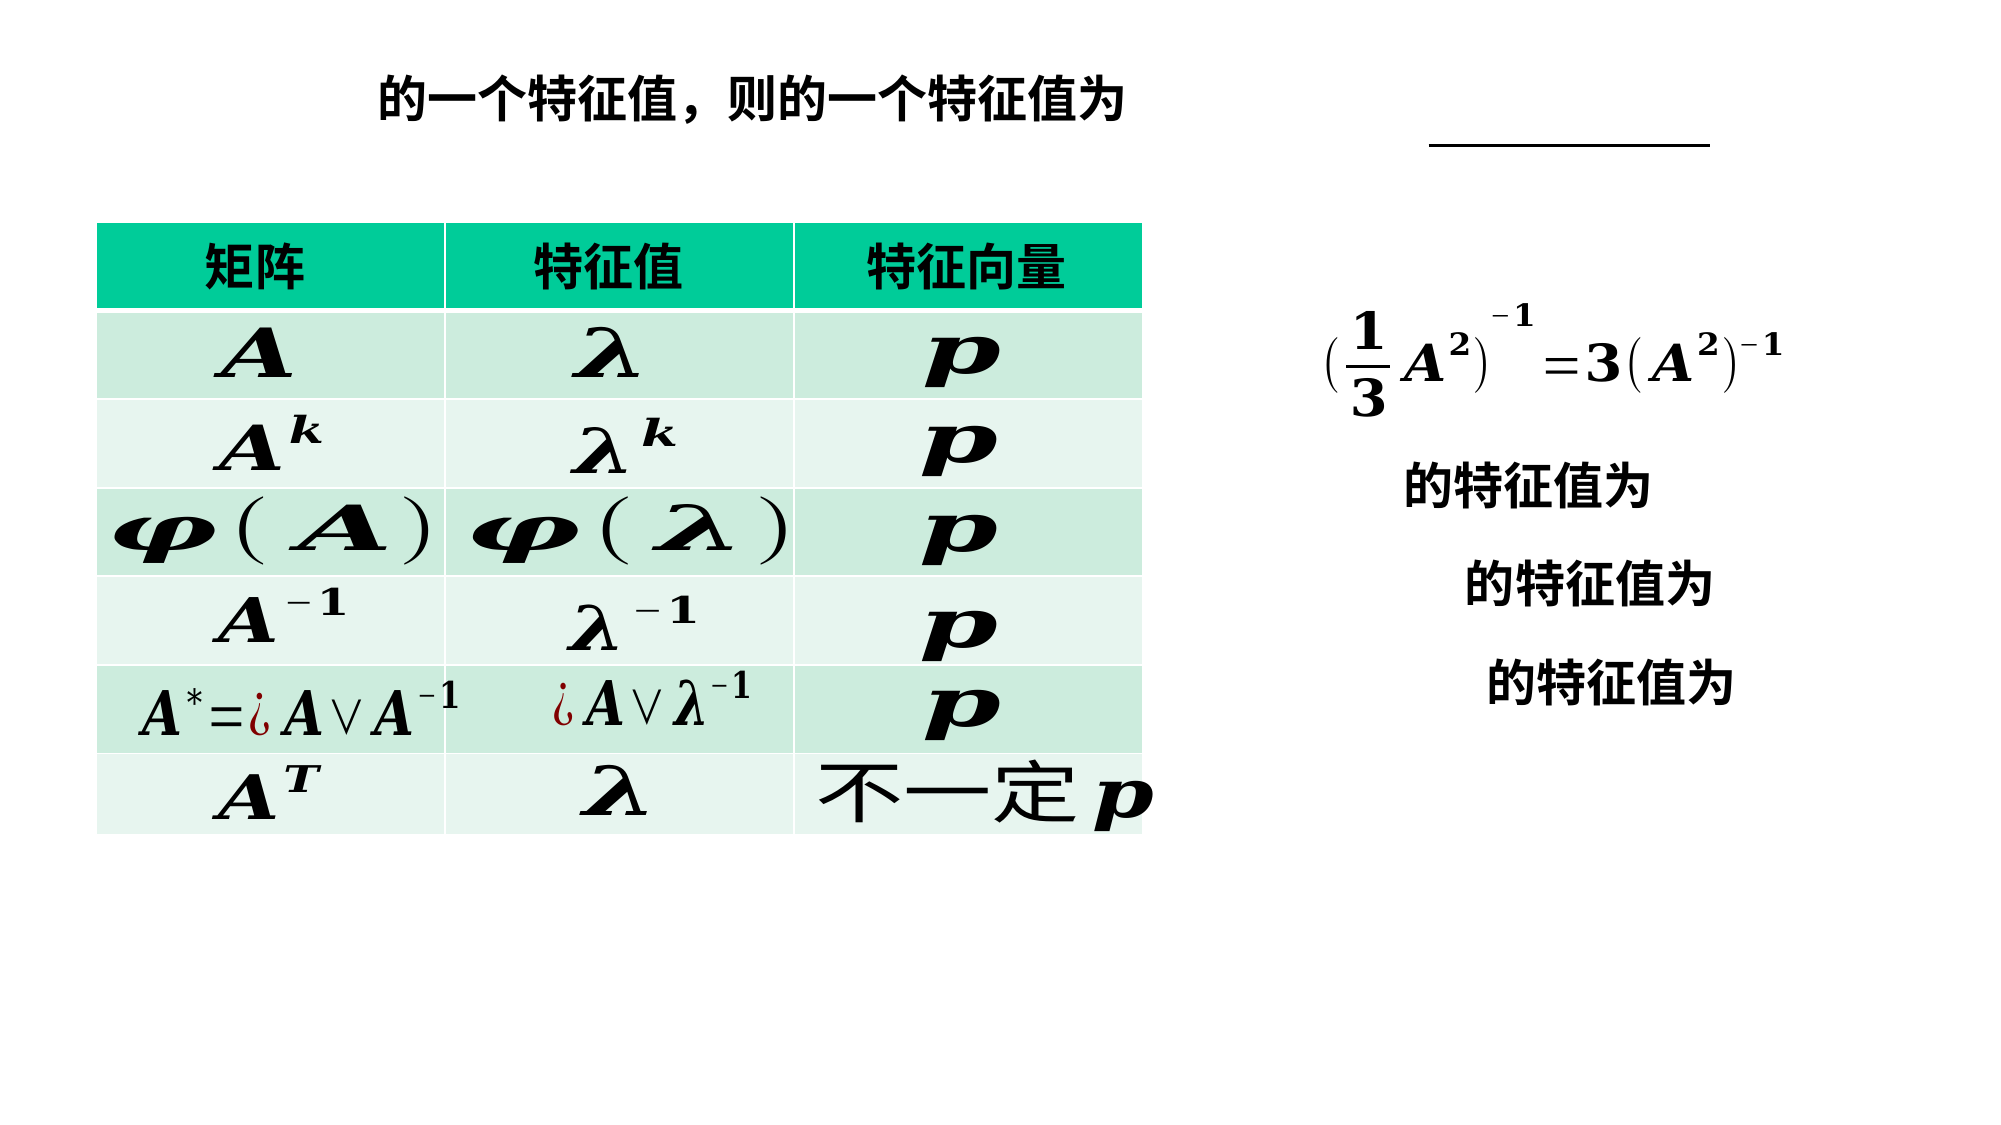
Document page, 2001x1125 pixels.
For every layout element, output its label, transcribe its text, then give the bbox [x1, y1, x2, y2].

text_box 特征向量 [851, 227, 1124, 303]
text_box 矩阵 [190, 227, 392, 303]
table_cell [446, 577, 793, 664]
table_cell [795, 666, 1142, 753]
table_header [795, 223, 1142, 308]
text_box [1413, 82, 1725, 158]
table_cell [97, 577, 444, 664]
table_cell [795, 400, 1142, 487]
table_cell [446, 754, 793, 834]
table_cell [795, 577, 1142, 664]
table_header [446, 223, 793, 308]
table_cell [446, 489, 793, 575]
table_cell [795, 489, 1142, 575]
table_cell [795, 754, 1142, 834]
table_cell [446, 313, 793, 398]
table_cell [446, 666, 793, 753]
table_cell [795, 313, 1142, 398]
table_cell [446, 400, 793, 487]
table_cell [97, 400, 444, 487]
table_cell [97, 313, 444, 398]
table_header [97, 223, 444, 308]
table_cell [97, 754, 444, 834]
table_cell [97, 666, 444, 753]
text_box 特征值 [518, 227, 720, 303]
table_cell [97, 489, 444, 575]
